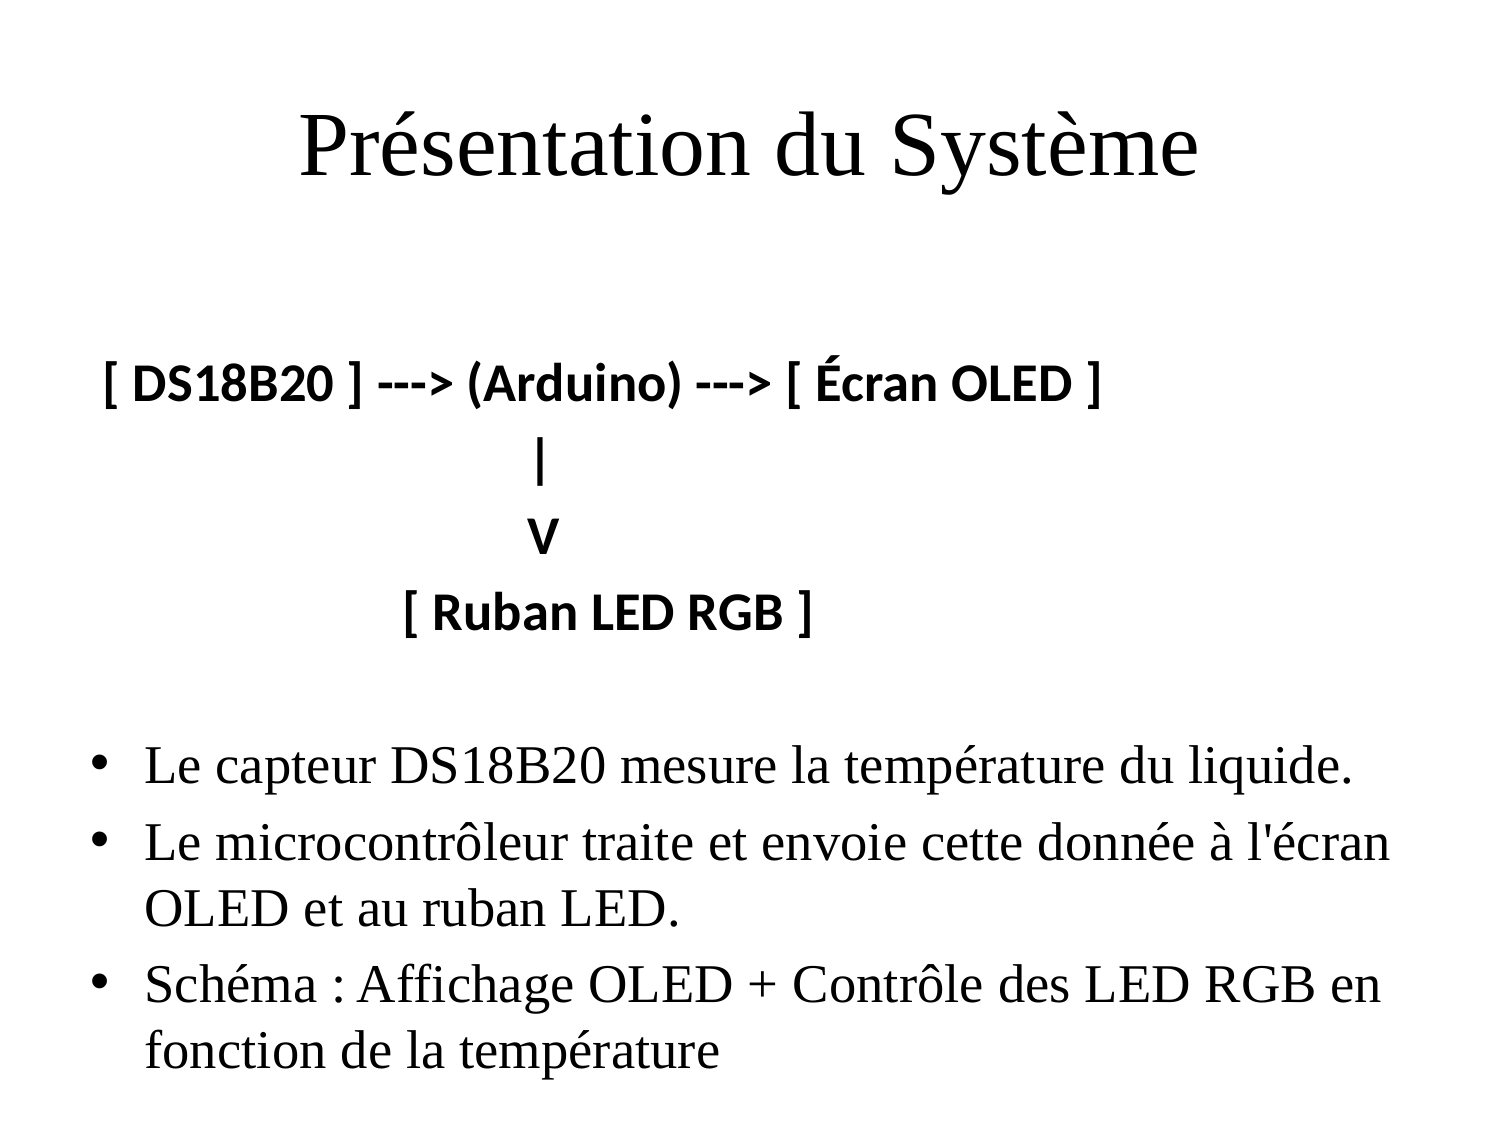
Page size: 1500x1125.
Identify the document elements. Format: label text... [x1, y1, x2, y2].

list [ DS18B20 ] ---> (Arduino) ---> [ Écran OLED ] | V [ Ruban LED RGB ] Le capteur DS18B20 mesure la température du liquide. Le microcontrôleur traite et envoie cette donnée à l'écran OLED et au ruban LED. Schéma : Affichage OLED + Contrôle des LED RGB en fonction de la température [75, 262, 1425, 1102]
title Présentation du Système [75, 45, 1425, 233]
